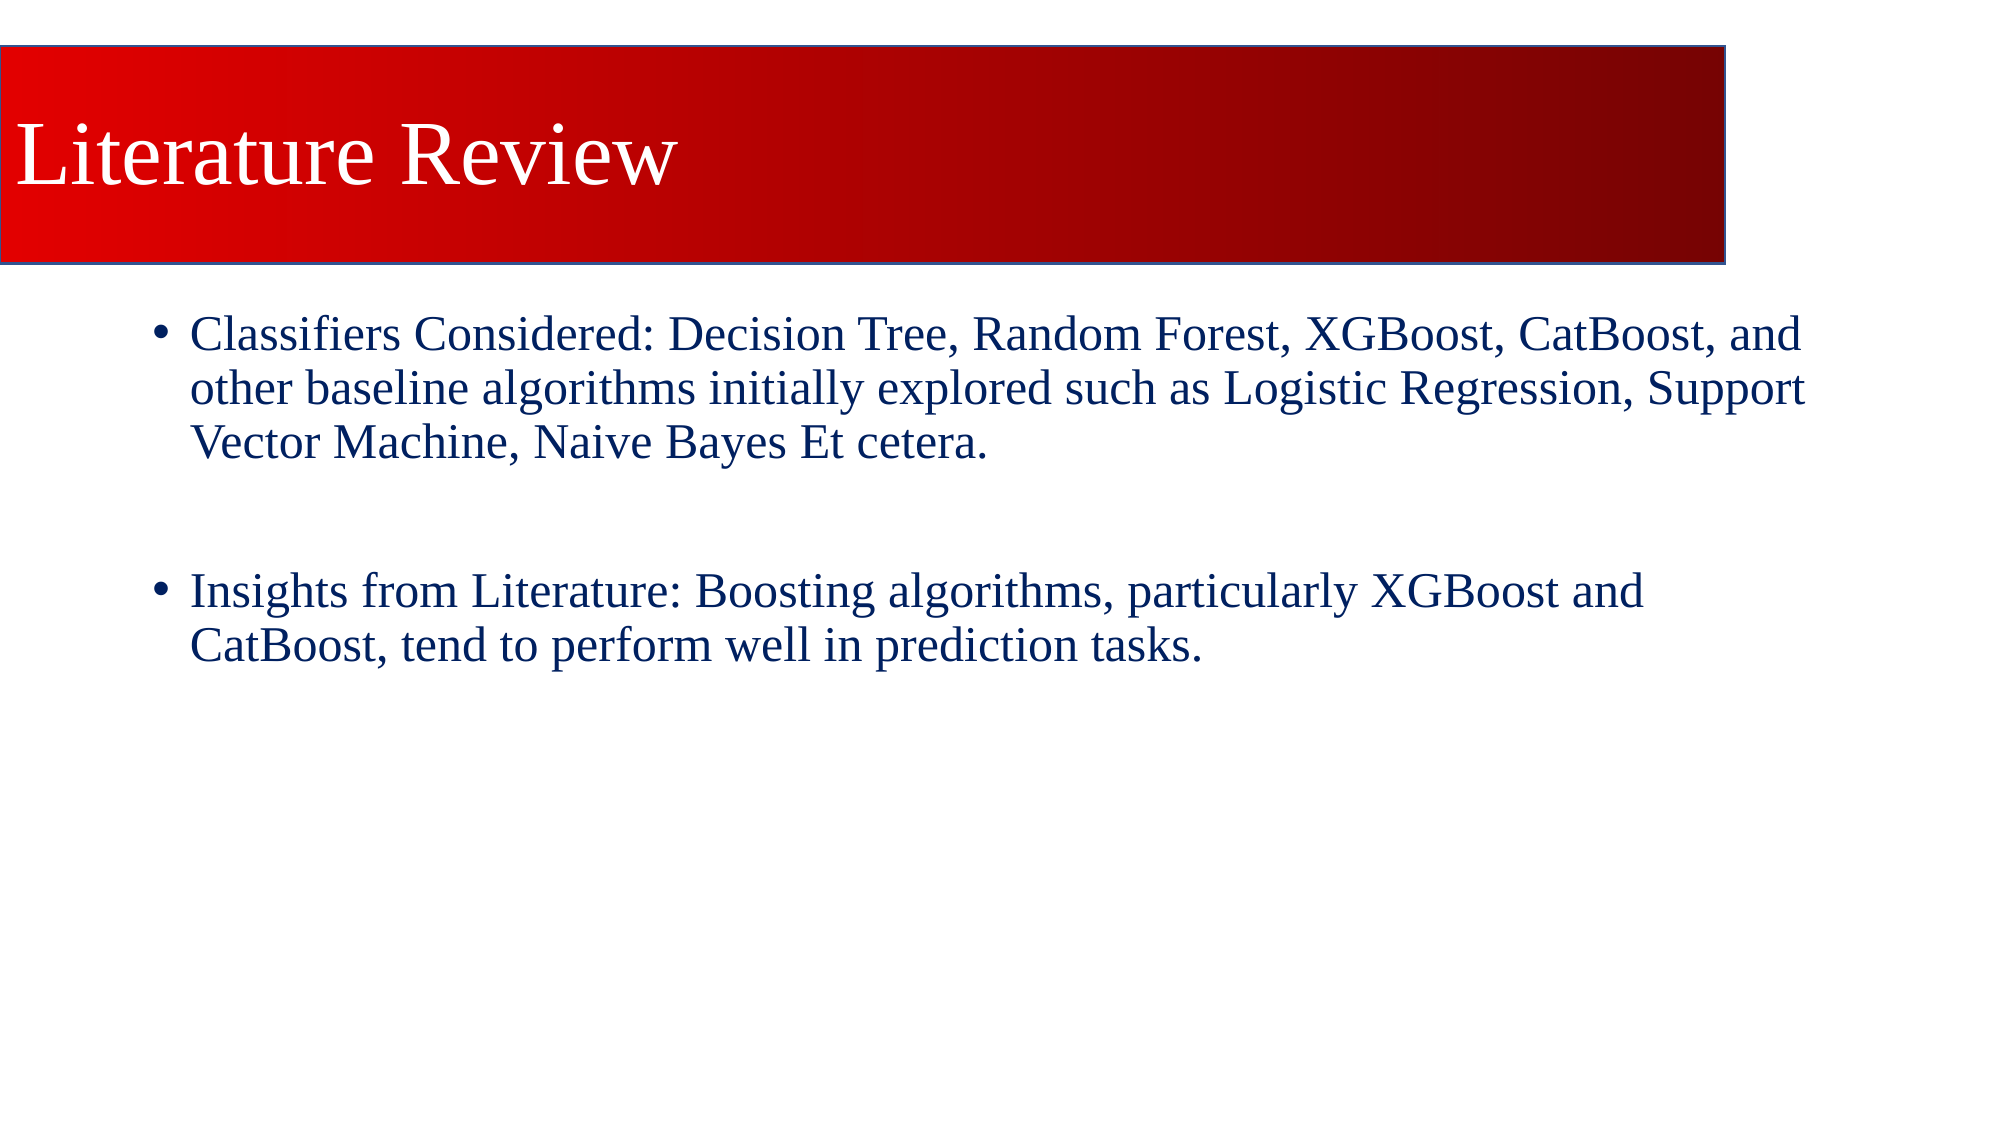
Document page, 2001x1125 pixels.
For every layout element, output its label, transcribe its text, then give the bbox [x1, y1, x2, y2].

list Classifiers Considered: Decision Tree, Random Forest, XGBoost, CatBoost, and other baseline algorithms initially explored such as Logistic Regression, Support Vector Machine, Naive Bayes Et cetera. Insights from Literature: Boosting algorithms, particularly XGBoost and CatBoost, tend to perform well in prediction tasks. [137, 299, 1863, 1014]
title Literature Review [0, 45, 1726, 265]
